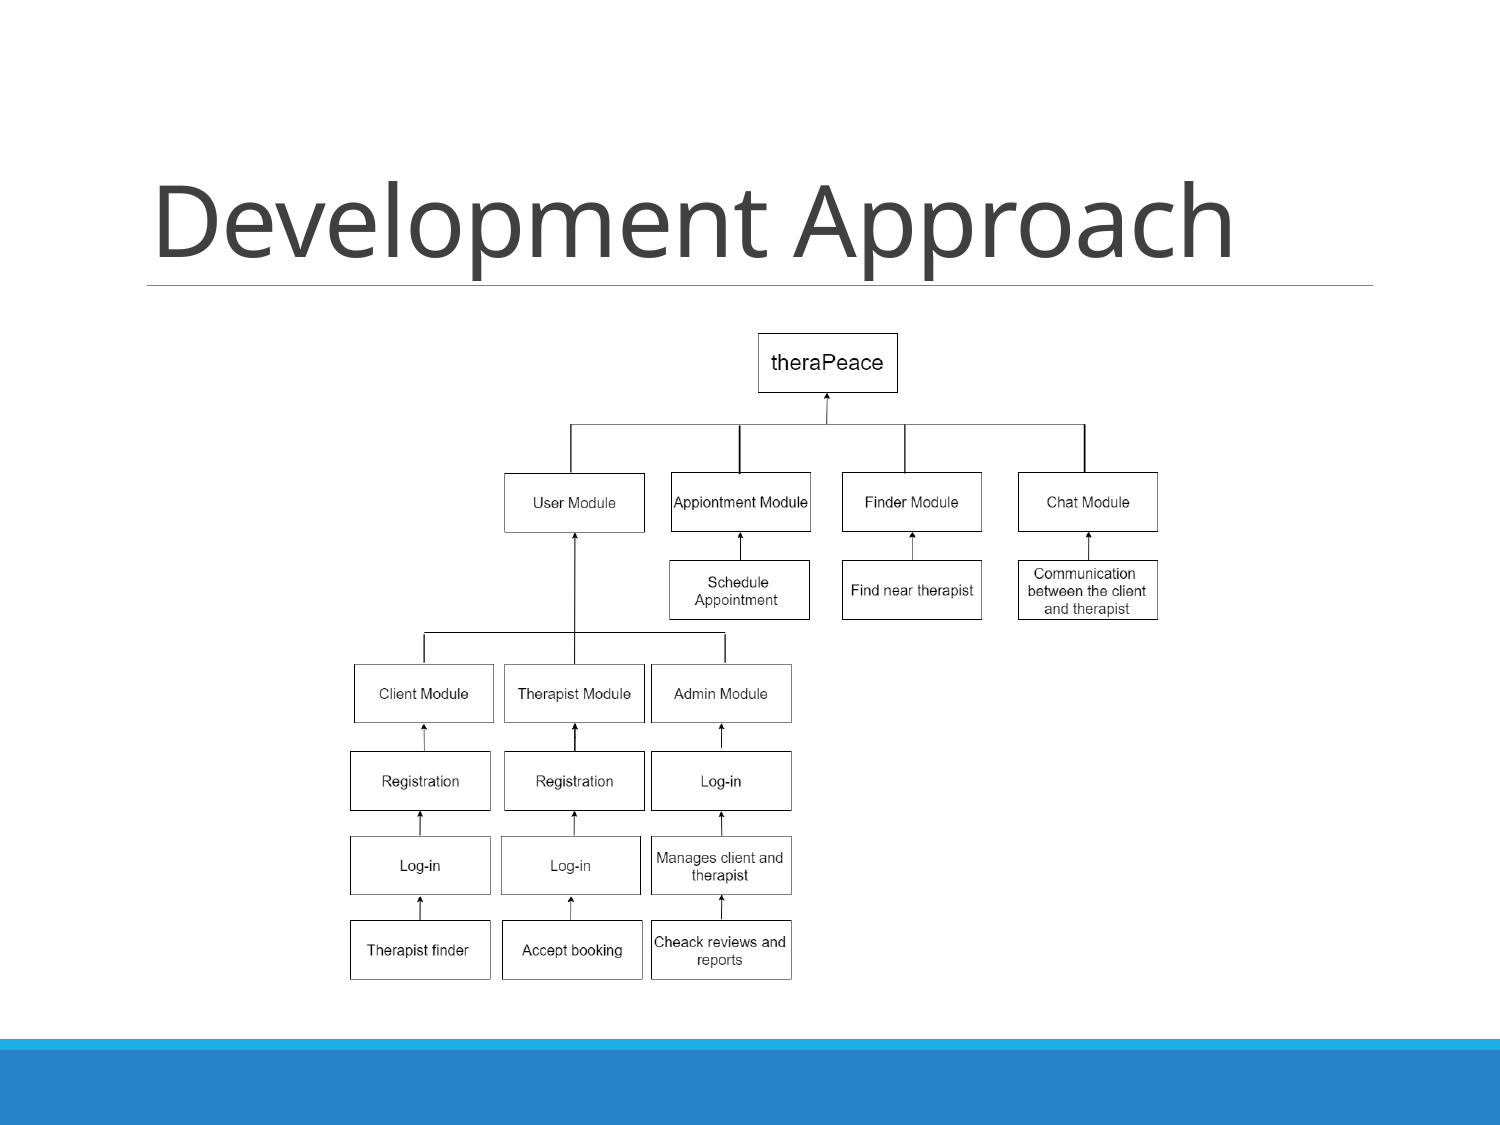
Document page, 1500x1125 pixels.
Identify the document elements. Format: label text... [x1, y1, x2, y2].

picture [349, 332, 1158, 980]
title Development Approach [135, 47, 1373, 285]
